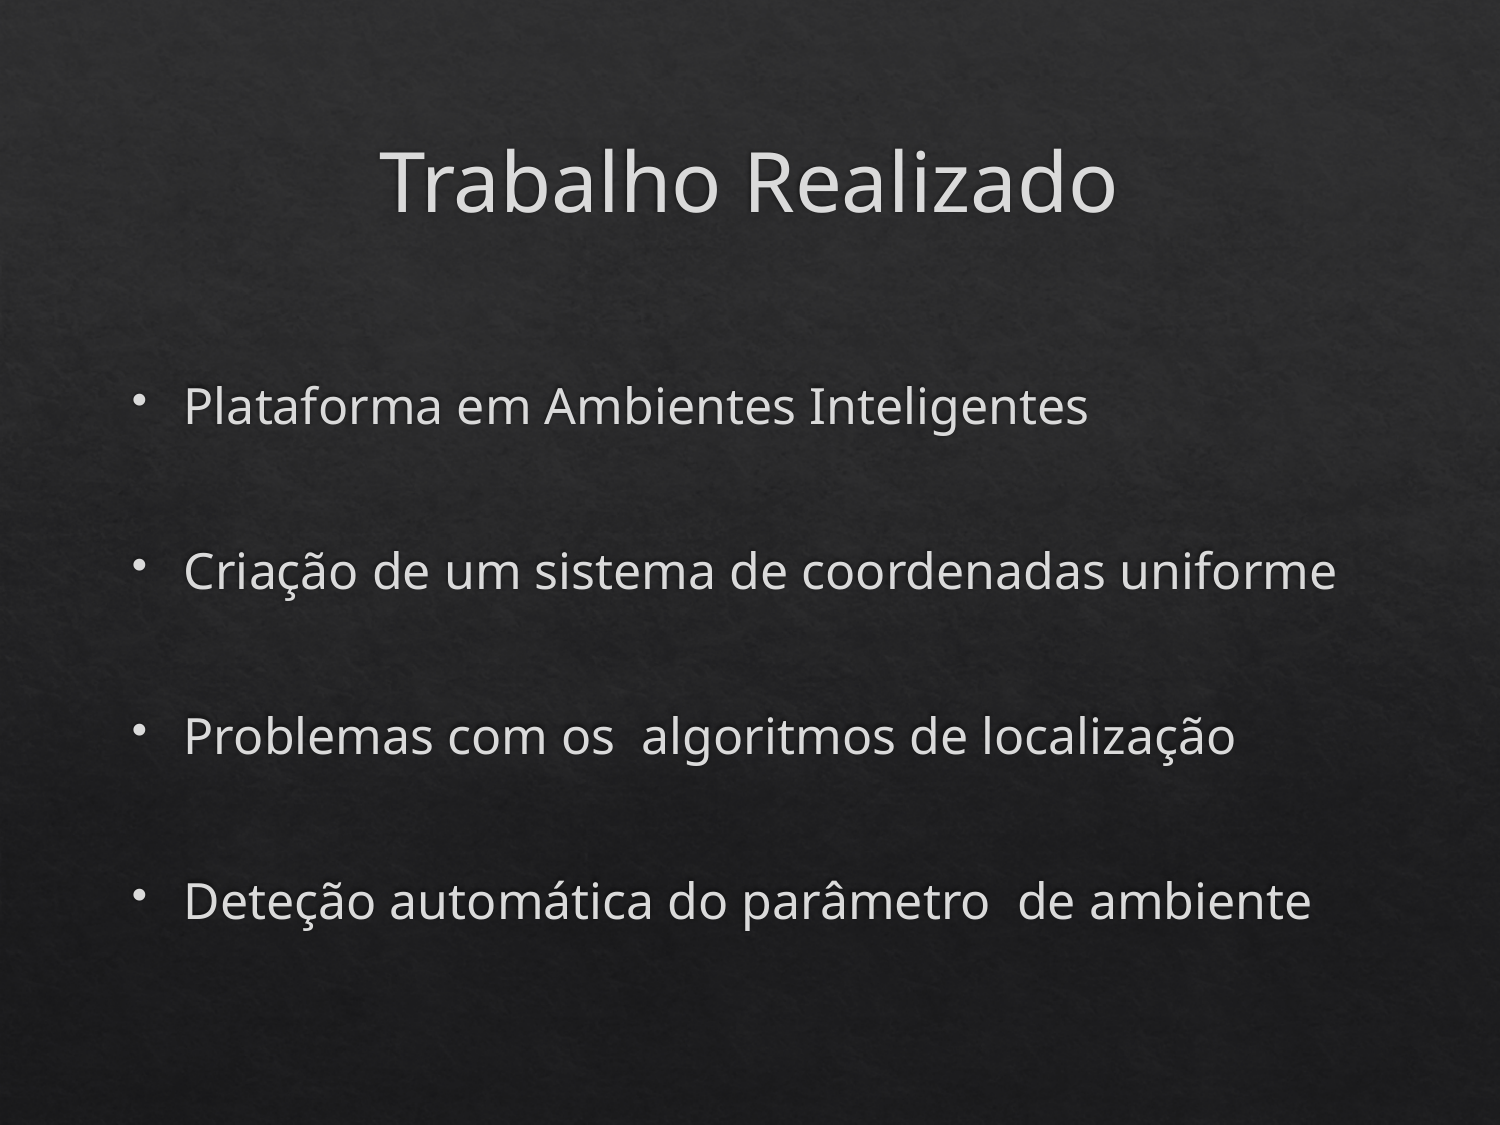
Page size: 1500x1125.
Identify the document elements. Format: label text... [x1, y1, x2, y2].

title Trabalho Realizado [112, 99, 1387, 260]
list Plataforma em Ambientes Inteligentes Criação de um sistema de coordenadas uniforme Problemas com os algoritmos de localização Deteção automática do parâmetro de ambiente [112, 284, 1387, 950]
